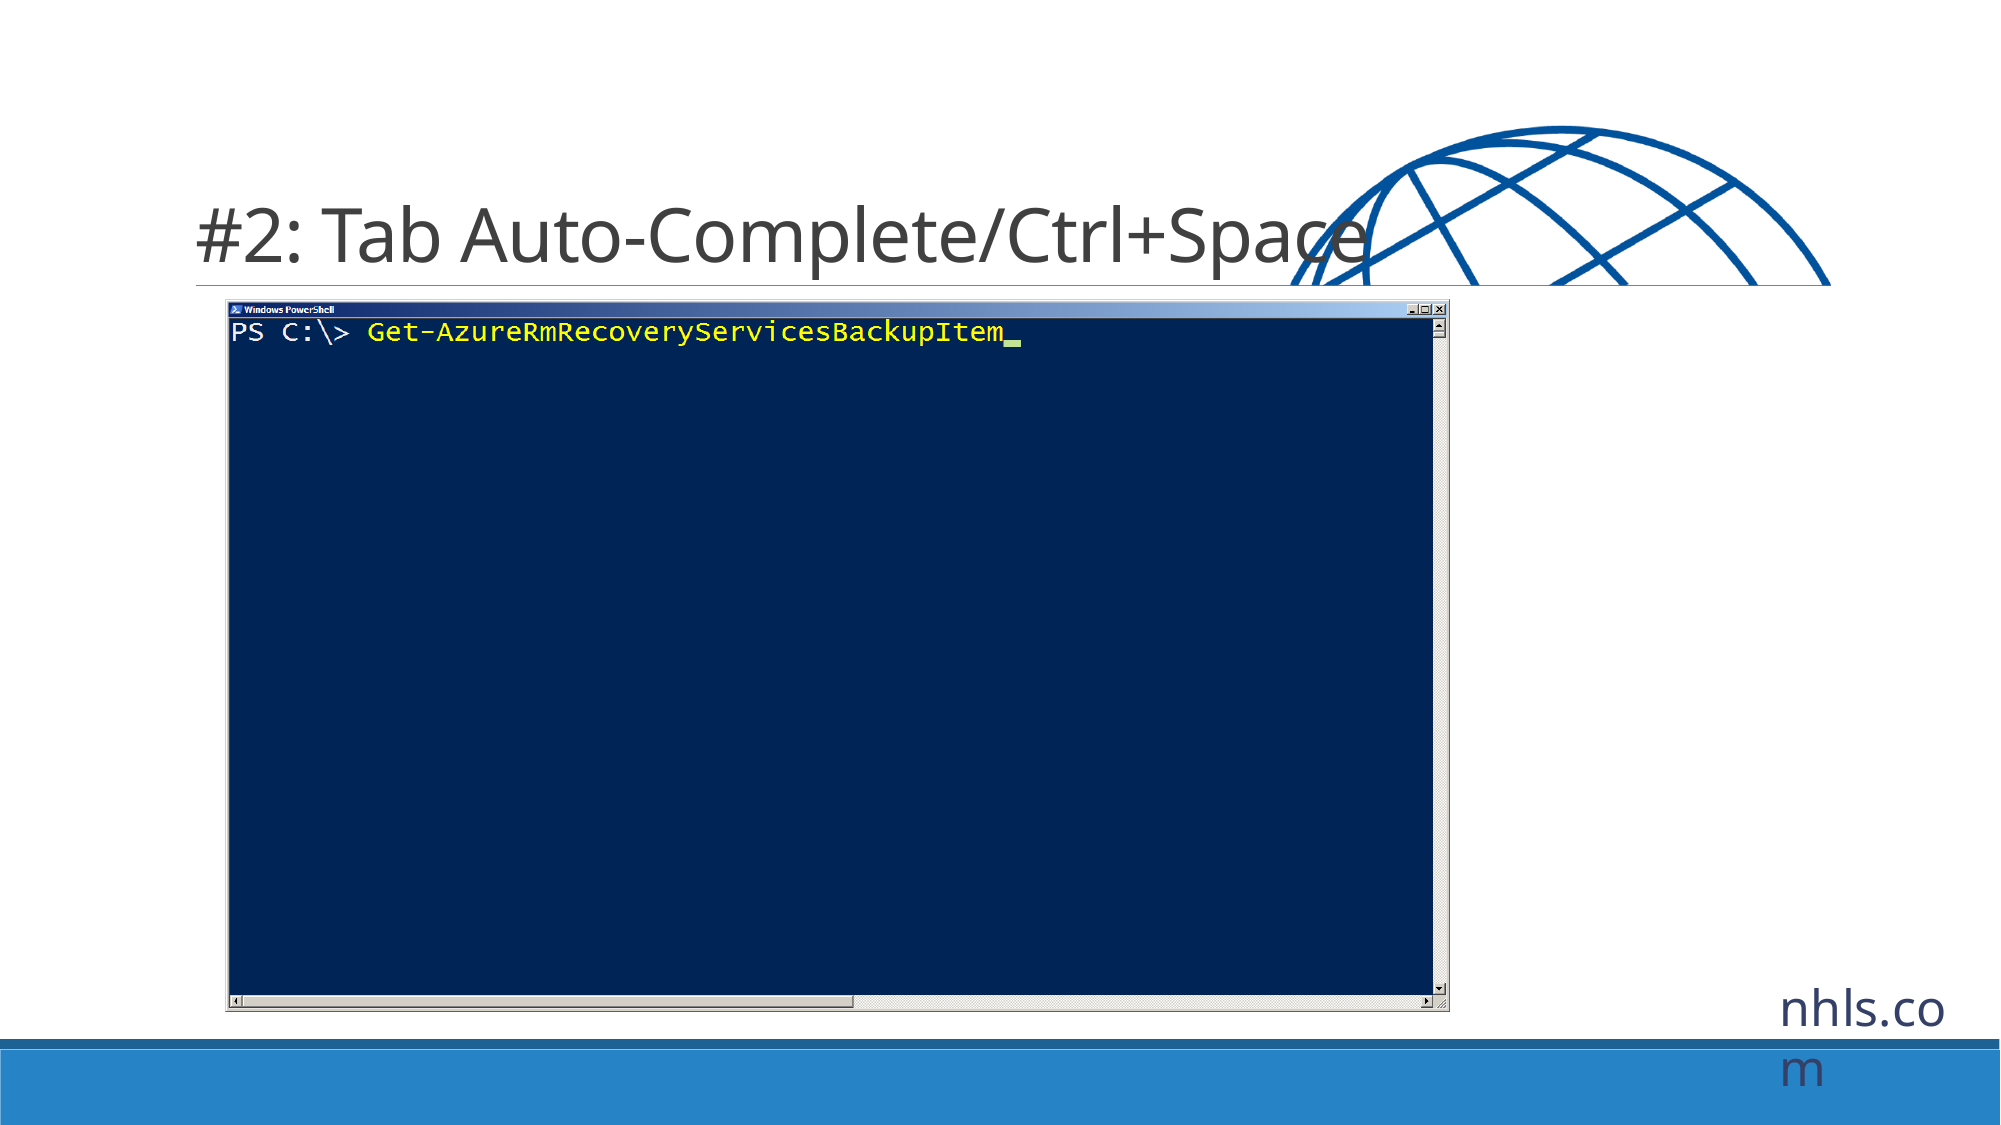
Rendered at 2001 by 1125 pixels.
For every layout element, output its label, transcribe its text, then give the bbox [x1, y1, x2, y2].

picture [1281, 113, 1841, 295]
title #2: Tab Auto-Complete/Ctrl+Space [180, 47, 1830, 285]
picture [224, 299, 1451, 1013]
